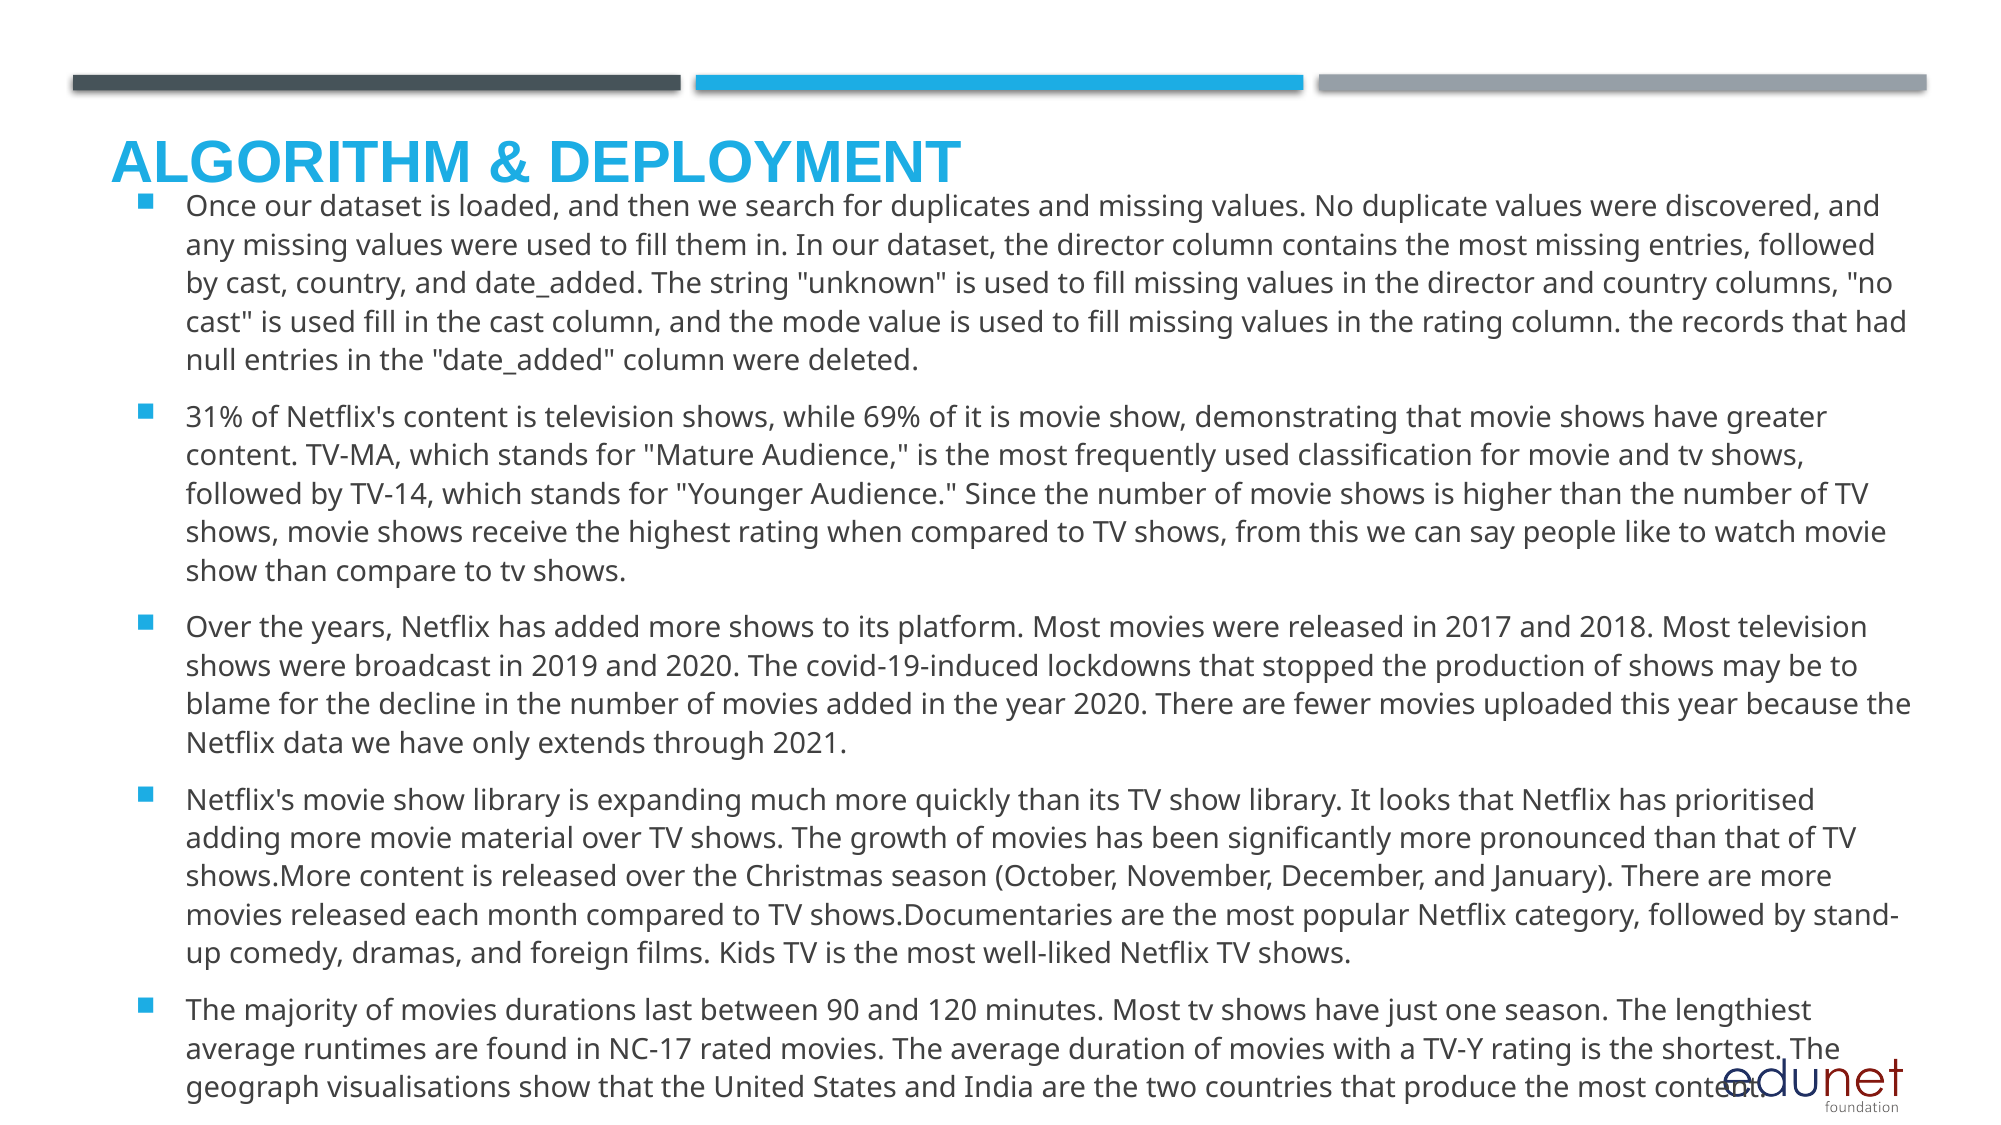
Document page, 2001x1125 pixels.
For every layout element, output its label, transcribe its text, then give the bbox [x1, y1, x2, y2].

list Once our dataset is loaded, and then we search for duplicates and missing values. No duplicate values were discovered, and any missing values were used to fill them in. In our dataset, the director column contains the most missing entries, followed by cast, country, and date_added. The string "unknown" is used to fill missing values in the director and country columns, "no cast" is used fill in the cast column, and the mode value is used to fill missing values in the rating column. the records that had null entries in the "date_added" column were deleted. 31% of Netflix's content is television shows, while 69% of it is movie show, demonstrating that movie shows have greater content. TV-MA, which stands for "Mature Audience," is the most frequently used classification for movie and tv shows, followed by TV-14, which stands for "Younger Audience." Since the number of movie shows is higher than the number of TV shows, movie shows receive the highest rating when compared to TV shows, from this we can say people like to watch movie show than compare to tv shows. Over the years, Netflix has added more shows to its platform. Most movies were released in 2017 and 2018. Most television shows were broadcast in 2019 and 2020. The covid-19-induced lockdowns that stopped the production of shows may be to blame for the decline in the number of movies added in the year 2020. There are fewer movies uploaded this year because the Netflix data we have only extends through 2021. Netflix's movie show library is expanding much more quickly than its TV show library. It looks that Netflix has prioritised adding more movie material over TV shows. The growth of movies has been significantly more pronounced than that of TV shows.More content is released over the Christmas season (October, November, December, and January). There are more movies released each month compared to TV shows.Documentaries are the most popular Netflix category, followed by stand-up comedy, dramas, and foreign films. Kids TV is the most well-liked Netflix TV shows. The majority of movies durations last between 90 and 120 minutes. Most tv shows have just one season. The lengthiest average runtimes are found in NC-17 rated movies. The average duration of movies with a TV-Y rating is the shortest. The geograph visualisations show that the United States and India are the two countries that produce the most content. [120, 279, 1930, 1125]
title Algorithm & Deployment [95, 115, 1905, 203]
